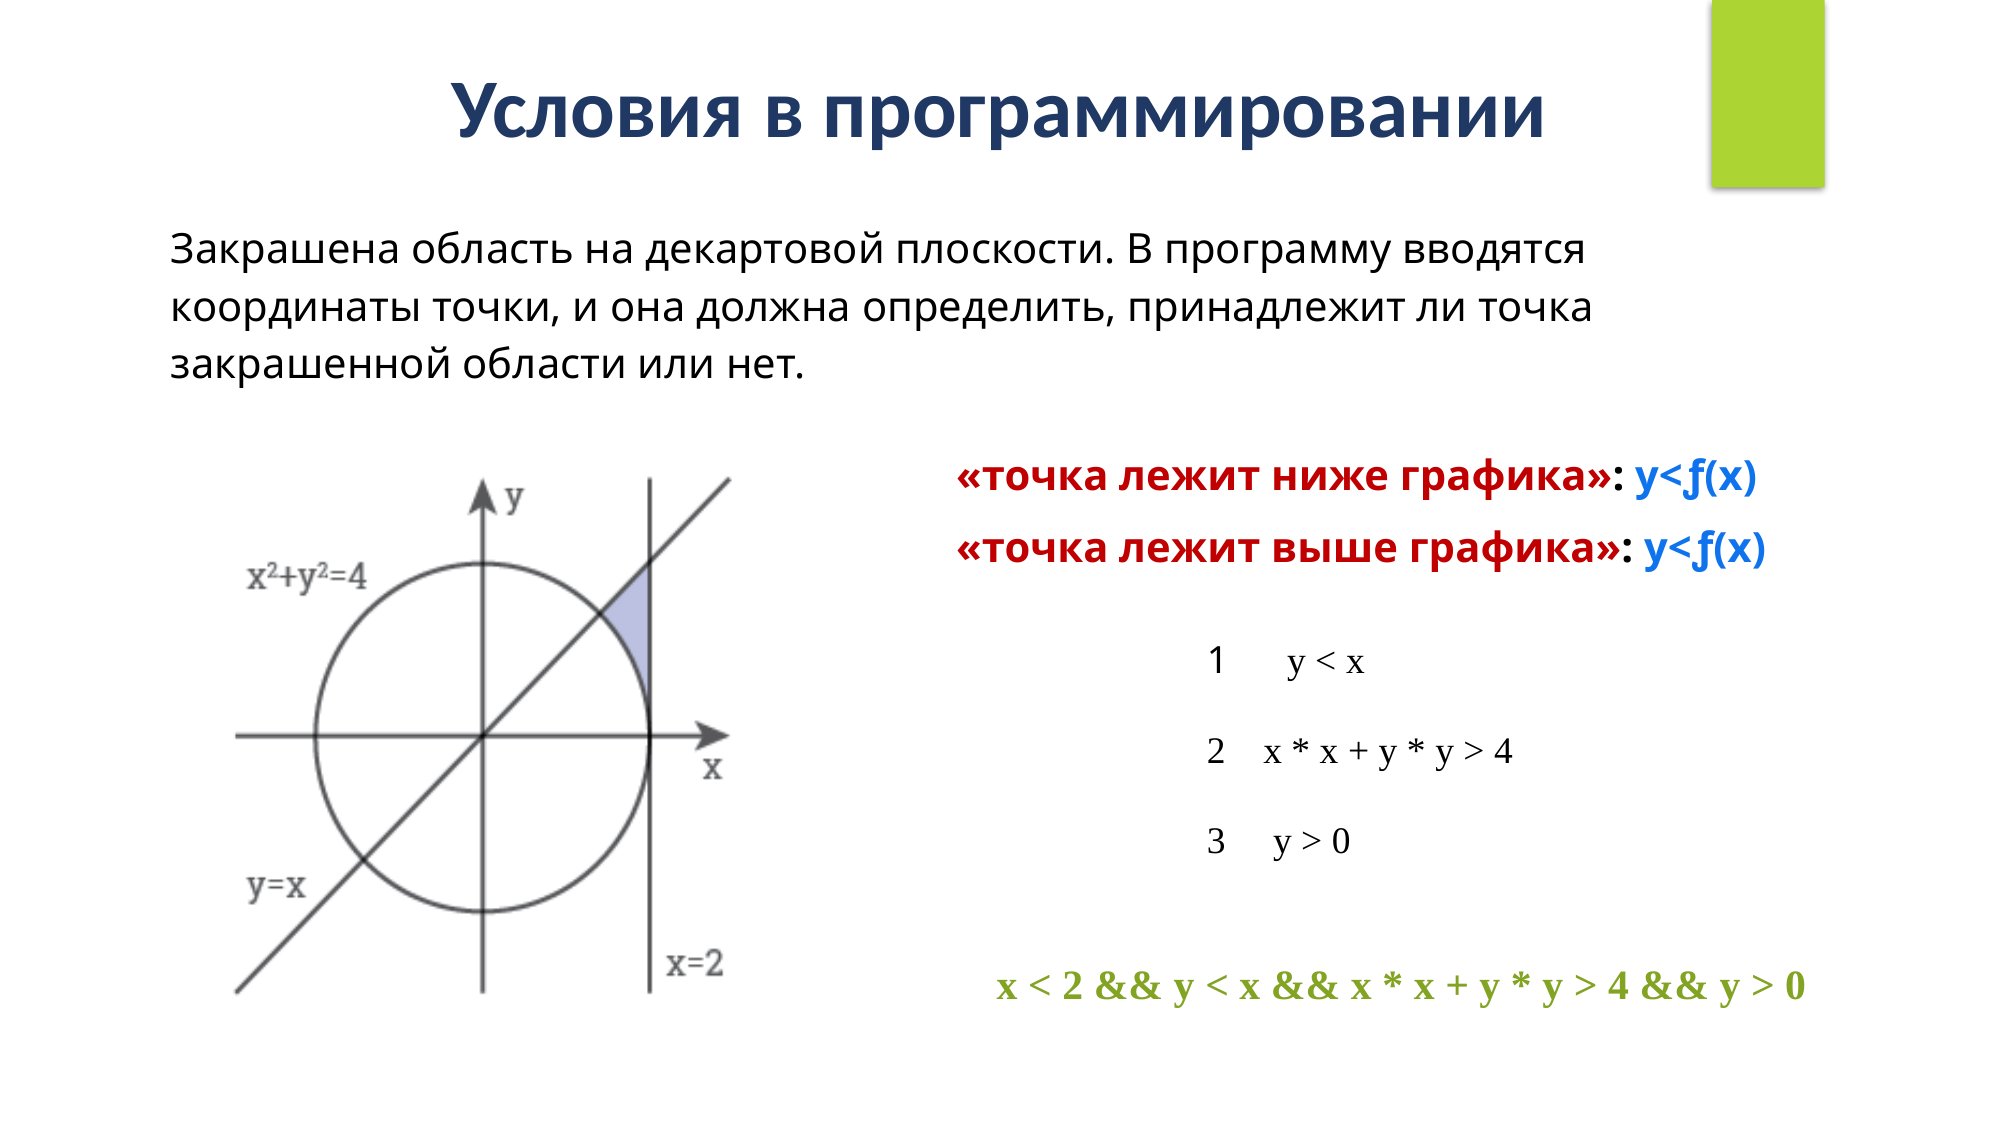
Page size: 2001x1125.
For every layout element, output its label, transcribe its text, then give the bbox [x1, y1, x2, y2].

text_box x < 2 && y < x && x * x + y * y > 4 && y > 0 [981, 950, 1982, 1016]
text_box «точка лежит ниже графика»: y<ƒ(x) «точка лежит выше графика»: y<ƒ(x) [941, 433, 1942, 579]
text_box Закрашена область на декартовой плоскости. В программу вводятся координаты точки, и она должна определить, принадлежит ли точка закрашенной области или нет. [156, 206, 1843, 559]
text_box Условия в программировании [353, 48, 1647, 174]
picture [105, 433, 880, 1039]
text_box 1 y < x x * x + y * y > 4 3 y > 0 [1192, 629, 1528, 869]
